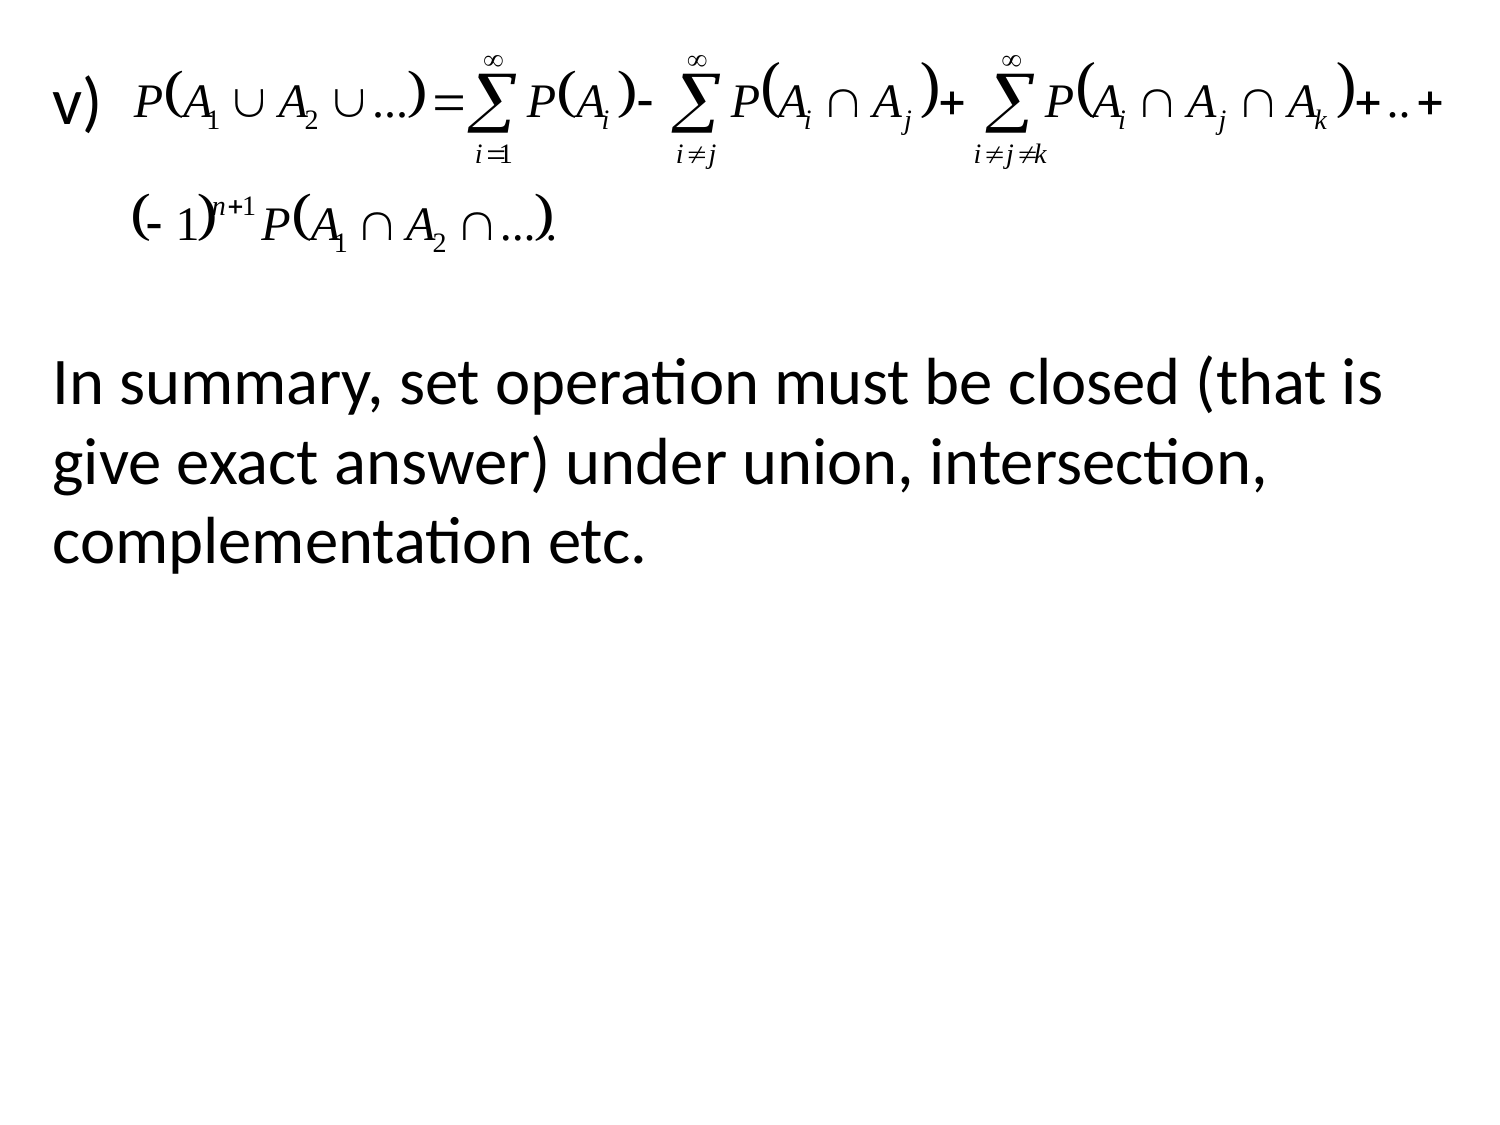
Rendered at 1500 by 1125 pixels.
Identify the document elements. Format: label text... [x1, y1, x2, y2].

subtitle v) In summary, set operation must be closed (that is give exact answer) under union, intersection, complementation etc. [37, 50, 1450, 1050]
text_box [124, 37, 1451, 263]
